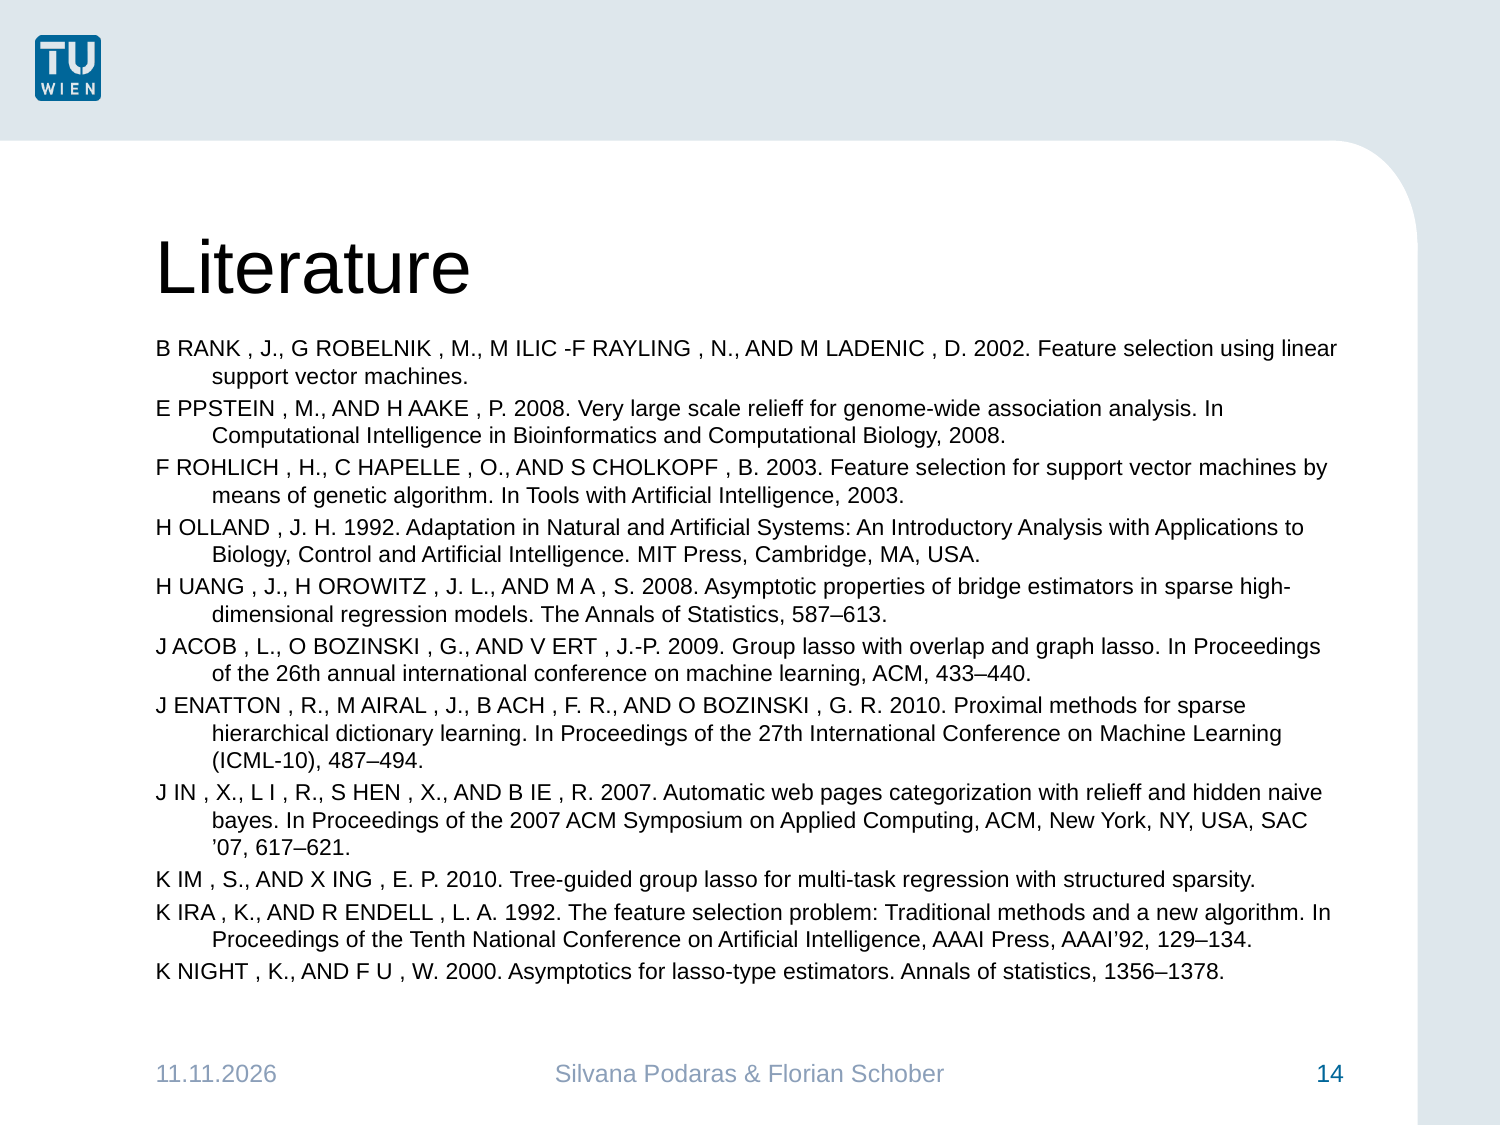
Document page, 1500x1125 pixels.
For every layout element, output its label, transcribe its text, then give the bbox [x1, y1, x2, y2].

picture [42, 83, 46, 94]
picture [83, 42, 94, 74]
slide_number 14 [1074, 1042, 1360, 1103]
title Literature [140, 210, 1360, 326]
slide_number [140, 1042, 409, 1103]
picture [90, 83, 94, 94]
picture [41, 42, 64, 48]
picture [69, 42, 80, 74]
picture [47, 85, 53, 94]
picture [72, 83, 78, 94]
list B RANK , J., G ROBELNIK , M., M ILIC -F RAYLING , N., AND M LADENIC , D. 2002. Feature selection using linear support vector machines. E PPSTEIN , M., AND H AAKE , P. 2008. Very large scale relieff for genome-wide association analysis. In Computational Intelligence in Bioinformatics and Computational Biology, 2008. F ROHLICH , H., C HAPELLE , O., AND S CHOLKOPF , B. 2003. Feature selection for support vector machines by means of genetic algorithm. In Tools with Artificial Intelligence, 2003. H OLLAND , J. H. 1992. Adaptation in Natural and Artificial Systems: An Introductory Analysis with Applications to Biology, Control and Artificial Intelligence. MIT Press, Cambridge, MA, USA. H UANG , J., H OROWITZ , J. L., AND M A , S. 2008. Asymptotic properties of bridge estimators in sparse high-dimensional regression models. The Annals of Statistics, 587–613. J ACOB , L., O BOZINSKI , G., AND V ERT , J.-P. 2009. Group lasso with overlap and graph lasso. In Proceedings of the 26th annual international conference on machine learning, ACM, 433–440. J ENATTON , R., M AIRAL , J., B ACH , F. R., AND O BOZINSKI , G. R. 2010. Proximal methods for sparse hierarchical dictionary learning. In Proceedings of the 27th International Conference on Machine Learning (ICML-10), 487–494. J IN , X., L I , R., S HEN , X., AND B IE , R. 2007. Automatic web pages categorization with relieff and hidden naive bayes. In Proceedings of the 2007 ACM Symposium on Applied Computing, ACM, New York, NY, USA, SAC ’07, 617–621. K IM , S., AND X ING , E. P. 2010. Tree-guided group lasso for multi-task regression with structured sparsity. K IRA , K., AND R ENDELL , L. A. 1992. The feature selection problem: Traditional methods and a new algorithm. In Proceedings of the Tenth National Conference on Artificial Intelligence, AAAI Press, AAAI’92, 129–134. K NIGHT , K., AND F U , W. 2000. Asymptotics for lasso-type estimators. Annals of statistics, 1356–1378. [140, 326, 1360, 1005]
footer Silvana Podaras & Florian Schober [512, 1042, 988, 1103]
picture [50, 51, 56, 74]
